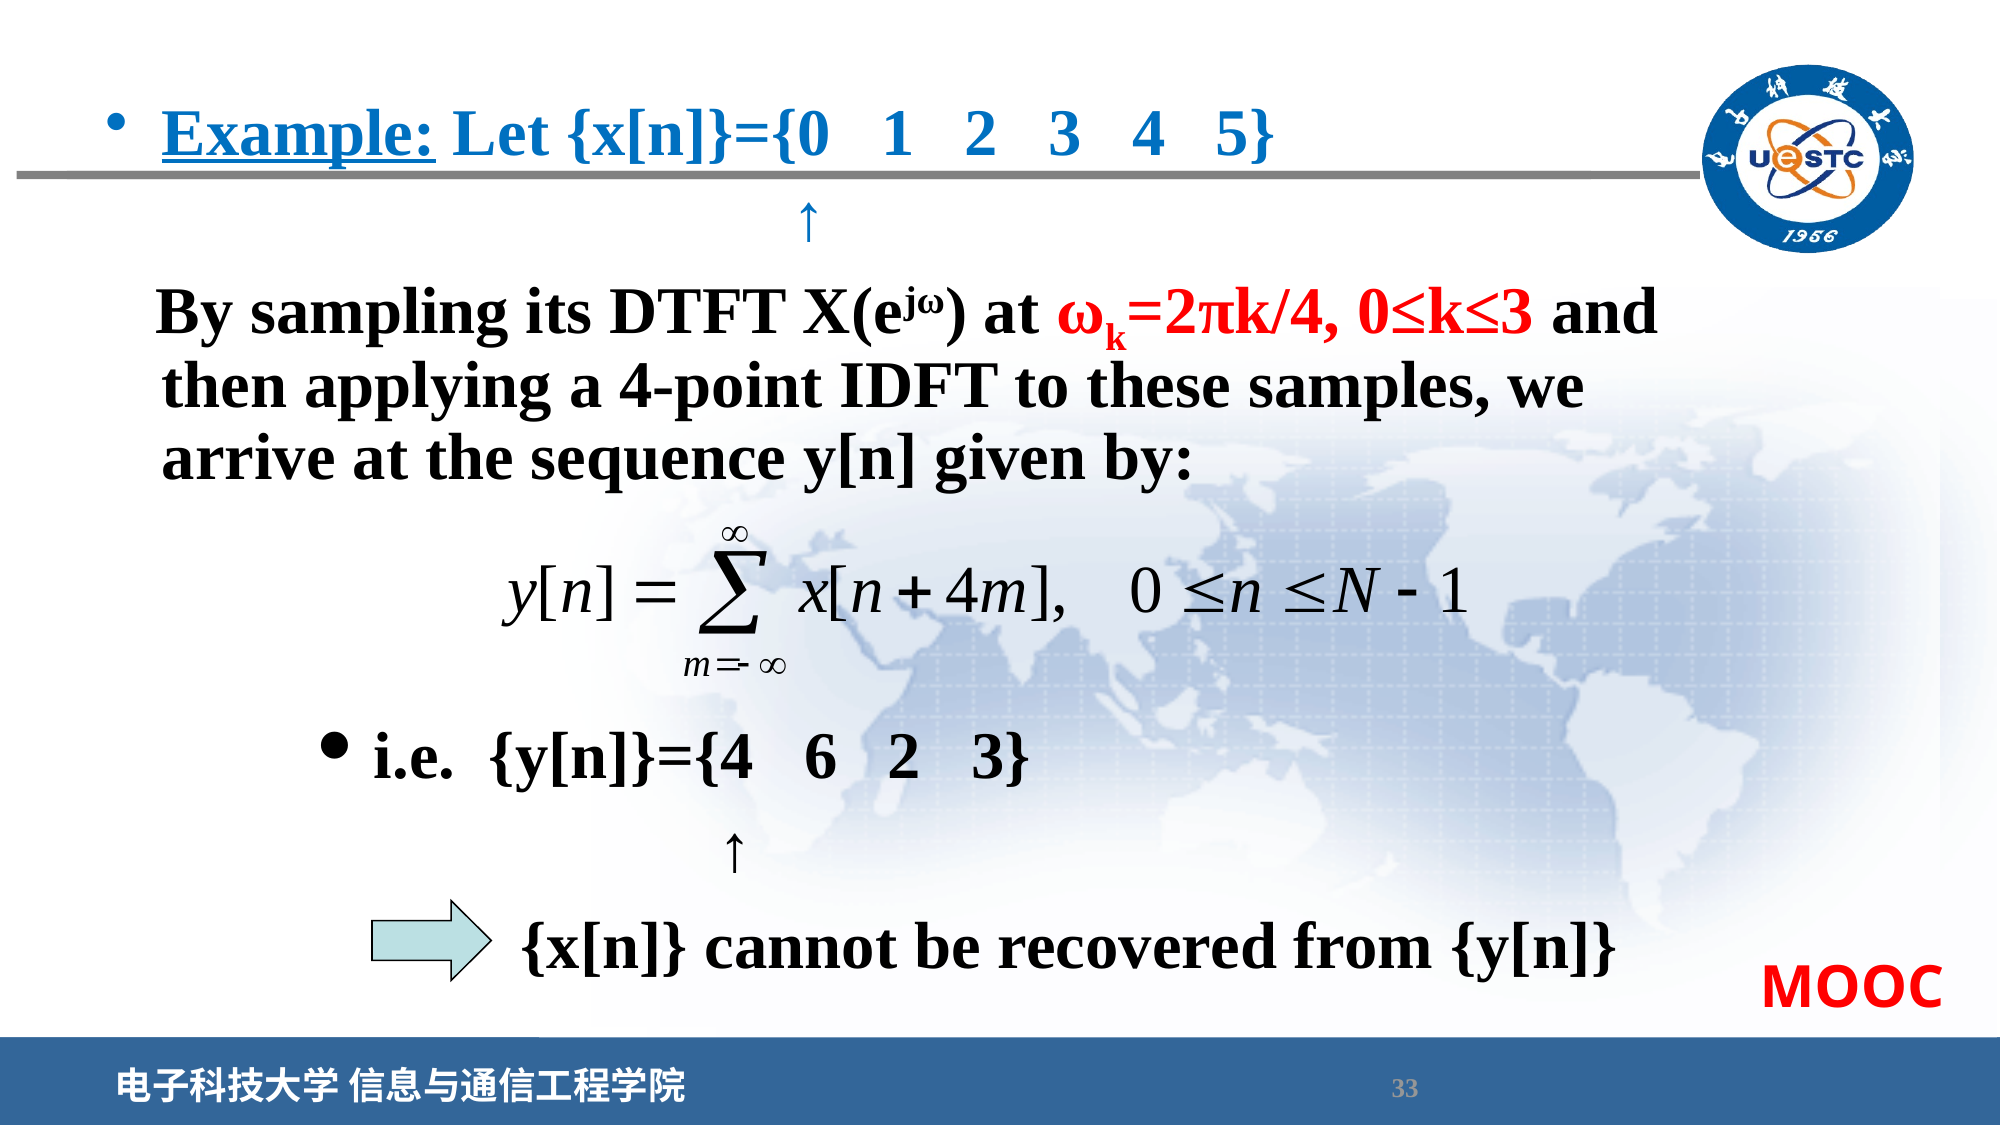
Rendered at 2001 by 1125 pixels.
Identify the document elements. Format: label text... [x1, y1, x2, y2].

picture [483, 287, 1997, 1037]
text_box [371, 900, 492, 981]
text_box i.e. {y[n]}={4 6 2 3} ↑ [303, 704, 1390, 888]
list Example: Let {x[n]}={0 1 2 3 4 5} ↑ By sampling its DTFT X(ejω) at ωk=2πk/4, 0≤k≤3 and then applying a 4-point IDFT to these samples, we arrive at the sequence y[n] given by: [90, 90, 1709, 524]
text_box MOOC [1744, 929, 1974, 1040]
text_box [491, 499, 1479, 692]
text_box {x[n]} cannot be recovered from {y[n]} [505, 894, 1654, 990]
picture [1679, 56, 1968, 262]
